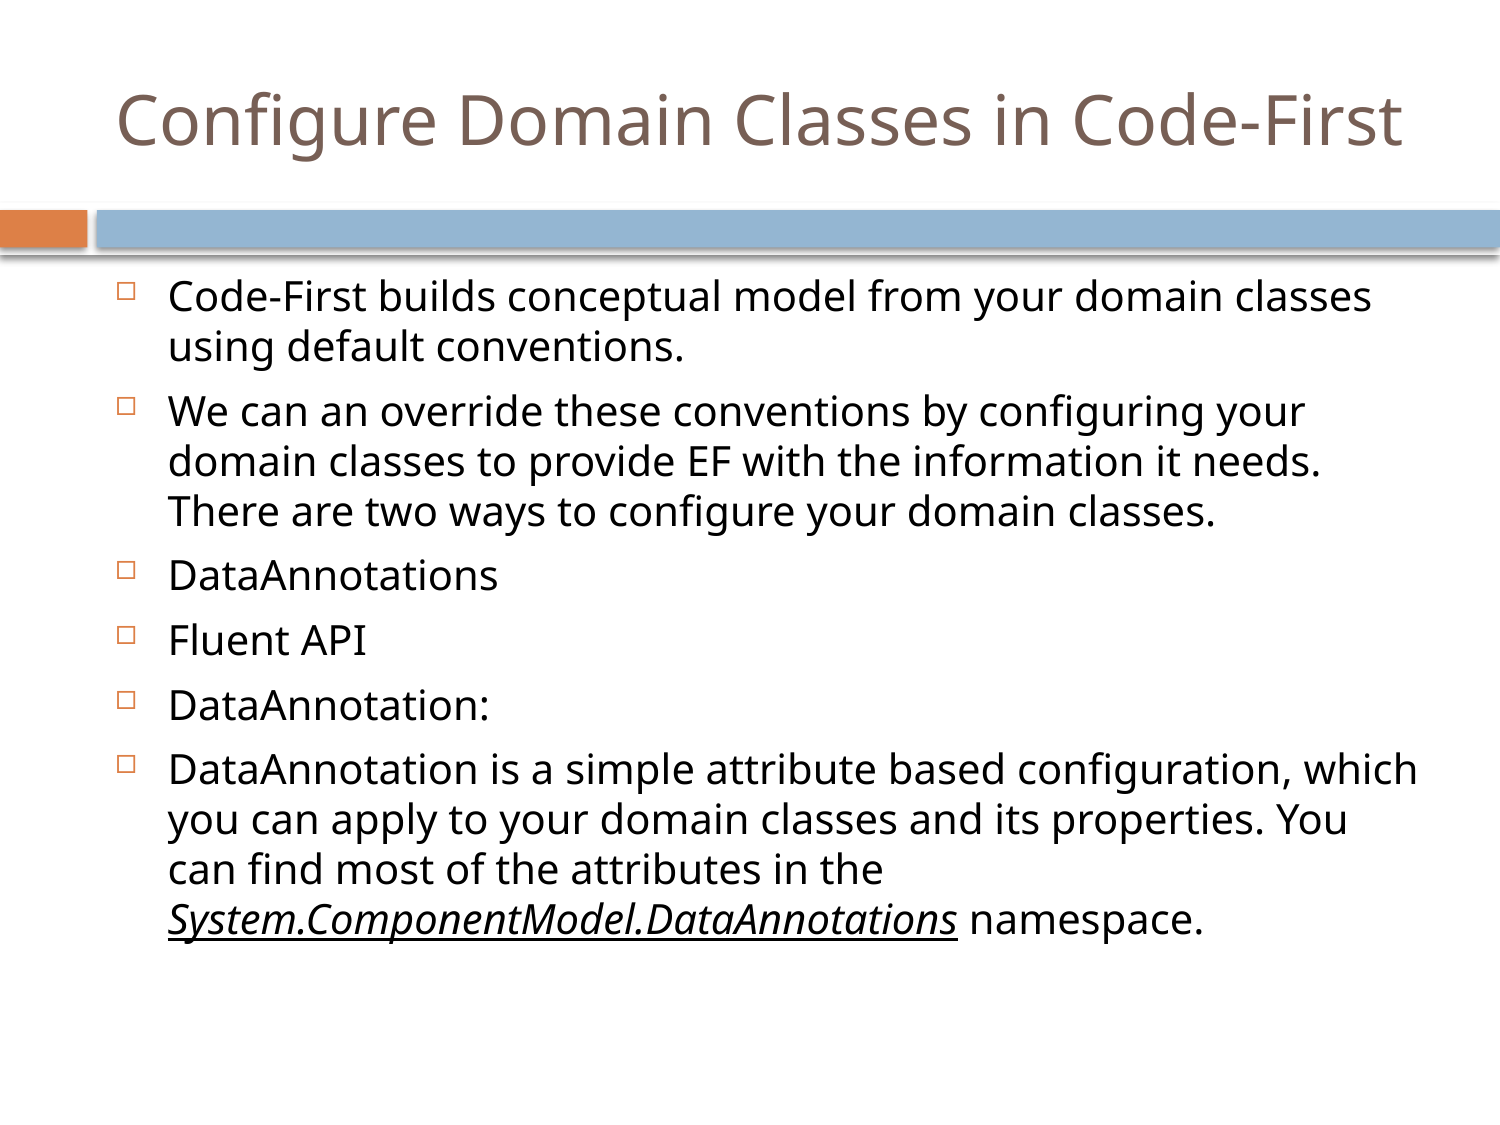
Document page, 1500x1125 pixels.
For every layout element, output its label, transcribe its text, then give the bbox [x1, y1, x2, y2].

list Code-First builds conceptual model from your domain classes using default conventions. We can an override these conventions by configuring your domain classes to provide EF with the information it needs. There are two ways to configure your domain classes. DataAnnotations Fluent API DataAnnotation: DataAnnotation is a simple attribute based configuration, which you can apply to your domain classes and its properties. You can find most of the attributes in the System.ComponentModel.DataAnnotations namespace. [100, 262, 1438, 1000]
title Configure Domain Classes in Code-First [100, 37, 1438, 200]
